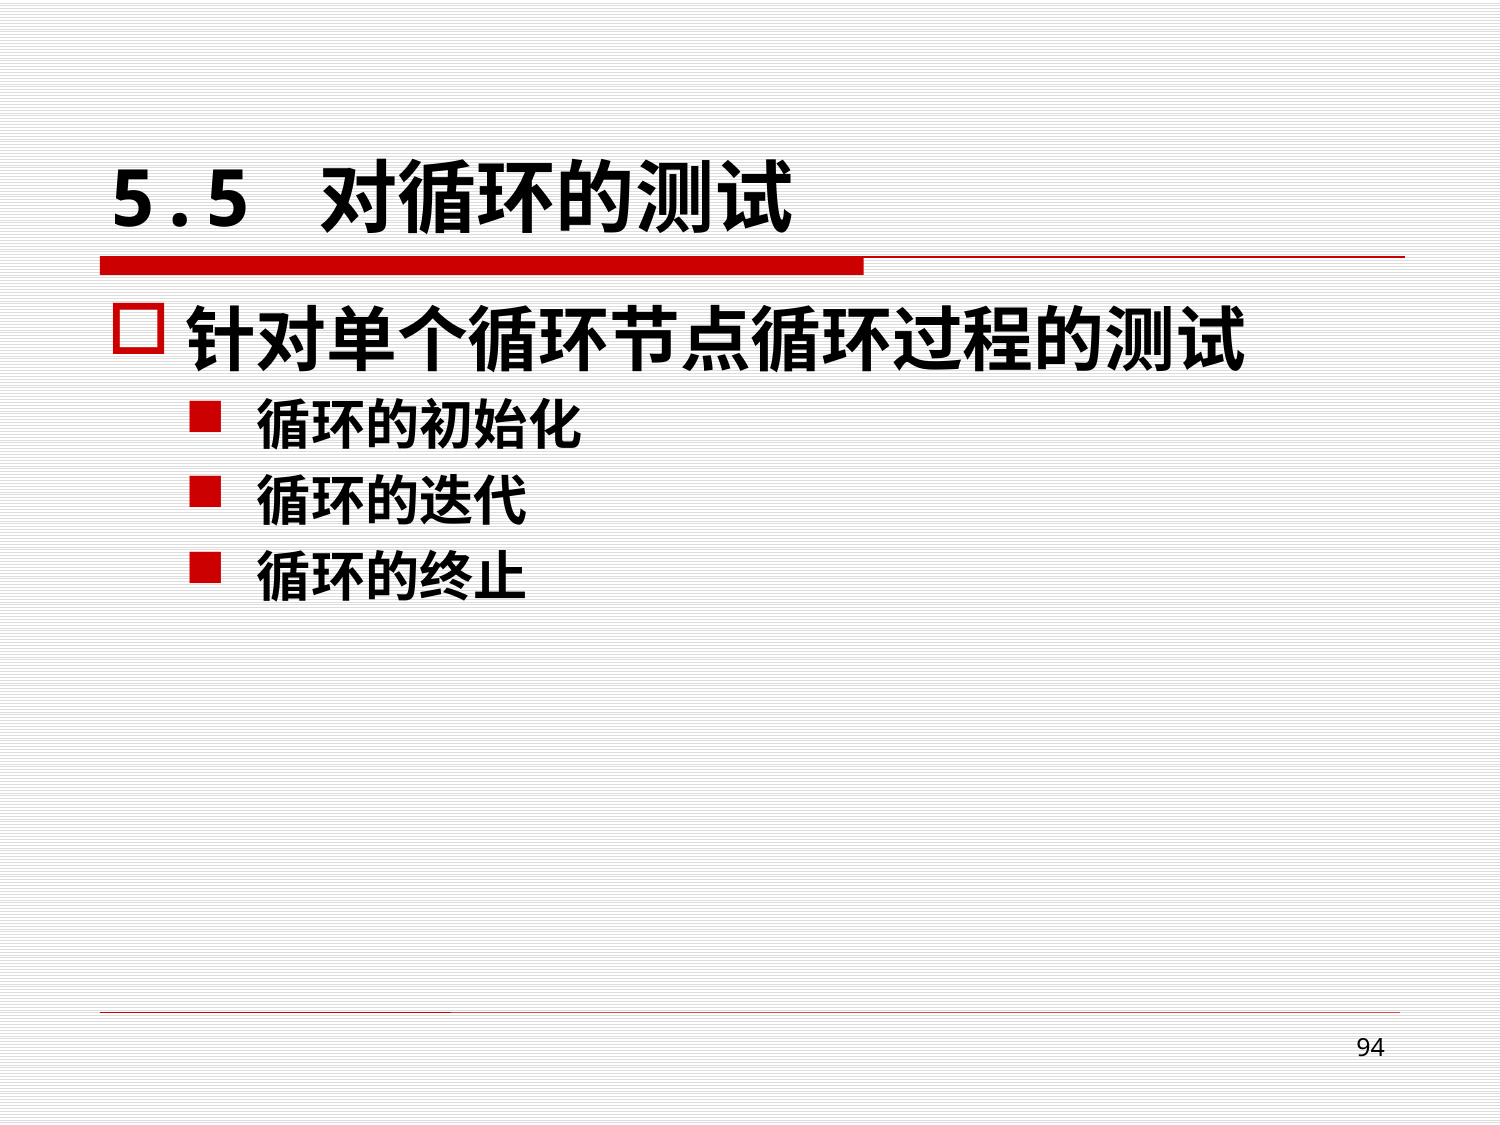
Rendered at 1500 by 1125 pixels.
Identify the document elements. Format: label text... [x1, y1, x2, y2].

title 5.5 对循环的测试 [94, 50, 1407, 250]
list 针对单个循环节点循环过程的测试 循环的初始化 循环的迭代 循环的终止 [92, 287, 1406, 988]
slide_number 94 [1074, 1024, 1401, 1103]
